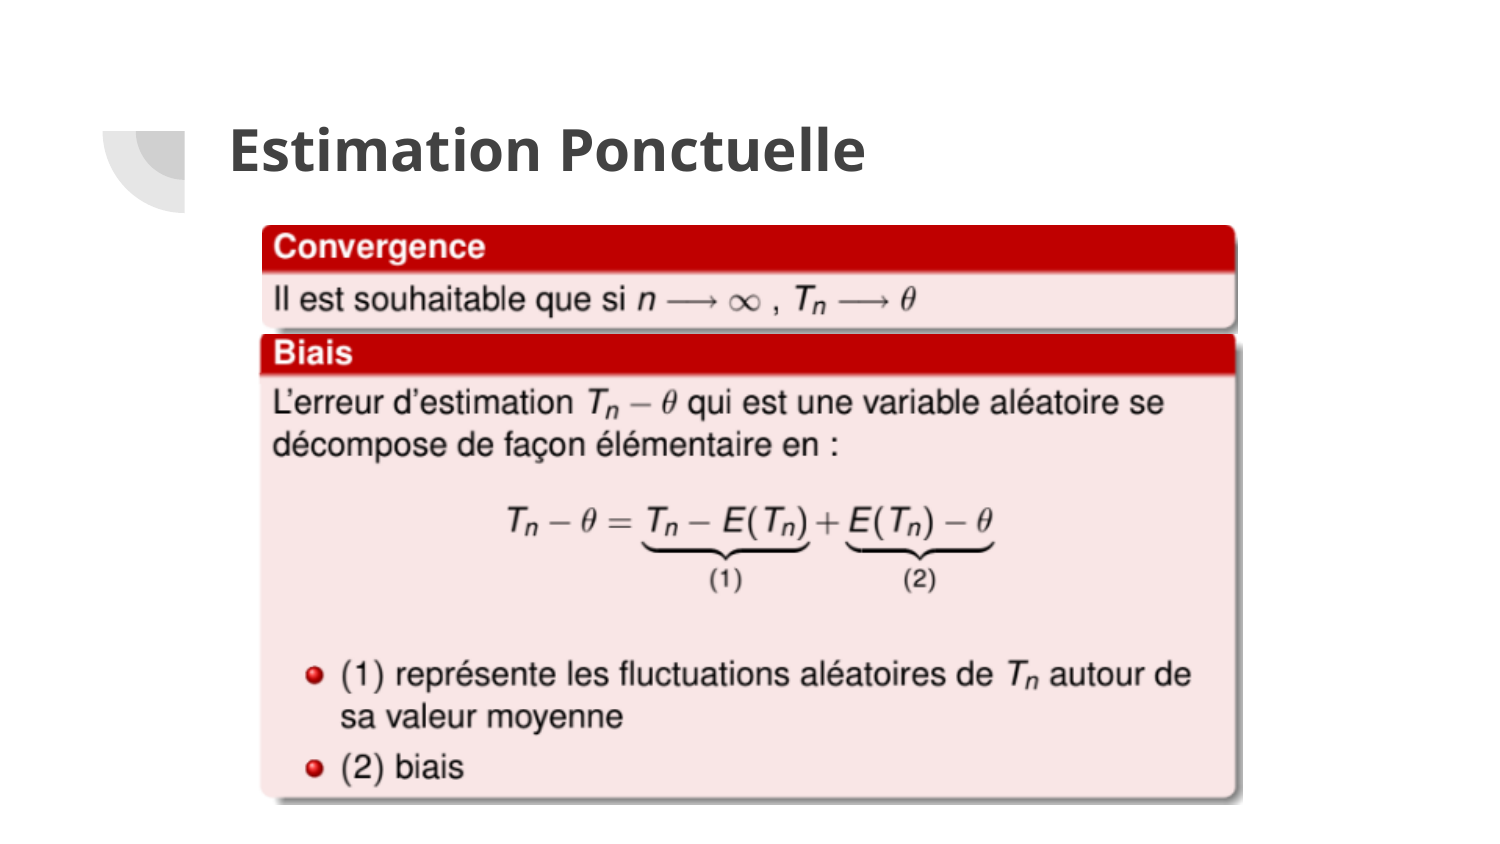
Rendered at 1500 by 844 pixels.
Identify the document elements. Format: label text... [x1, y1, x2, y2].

picture [257, 224, 1243, 806]
title Estimation Ponctuelle [213, 98, 1368, 263]
